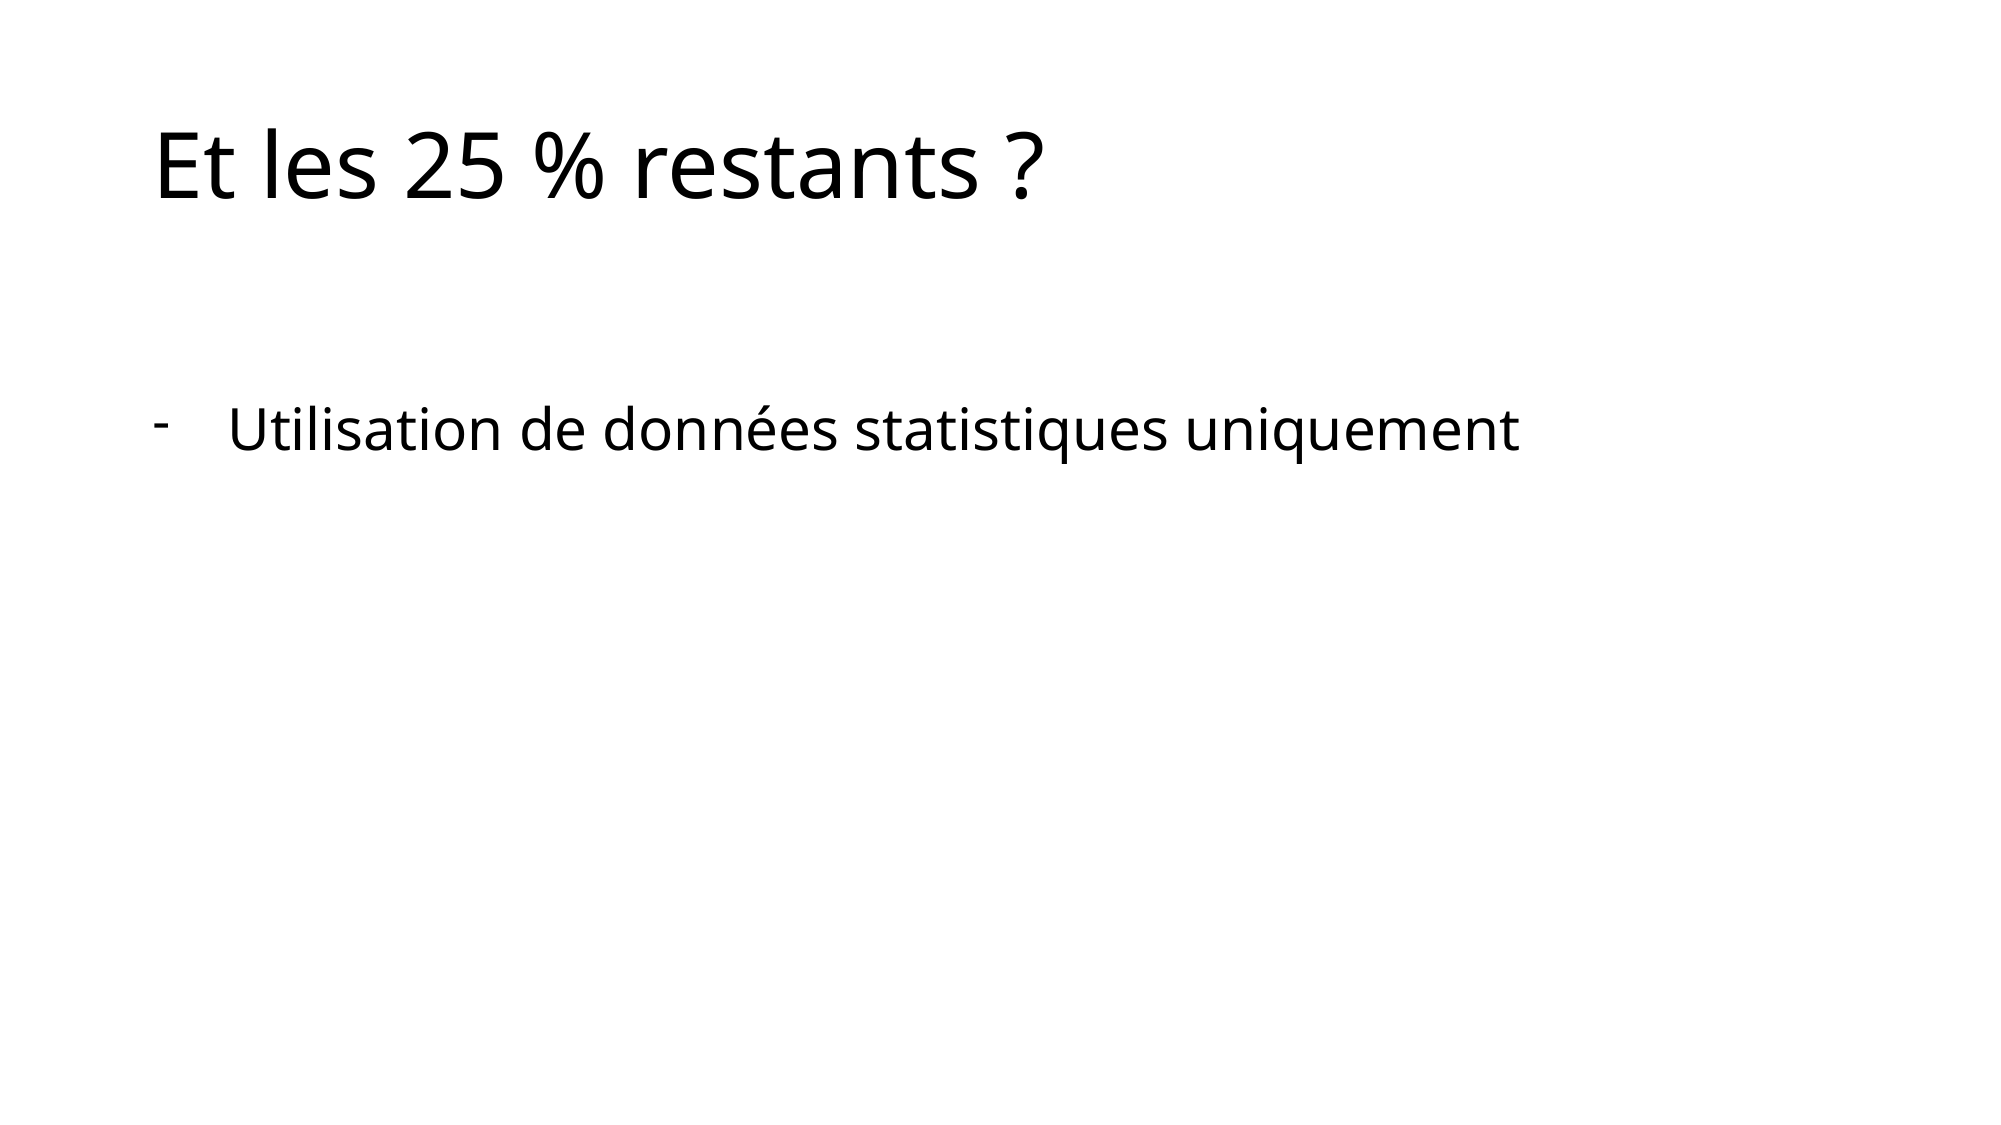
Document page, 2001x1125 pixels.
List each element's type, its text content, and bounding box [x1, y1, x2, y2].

title Et les 25 % restants ? [137, 59, 1863, 278]
list Utilisation de données statistiques uniquement [137, 392, 1928, 1014]
